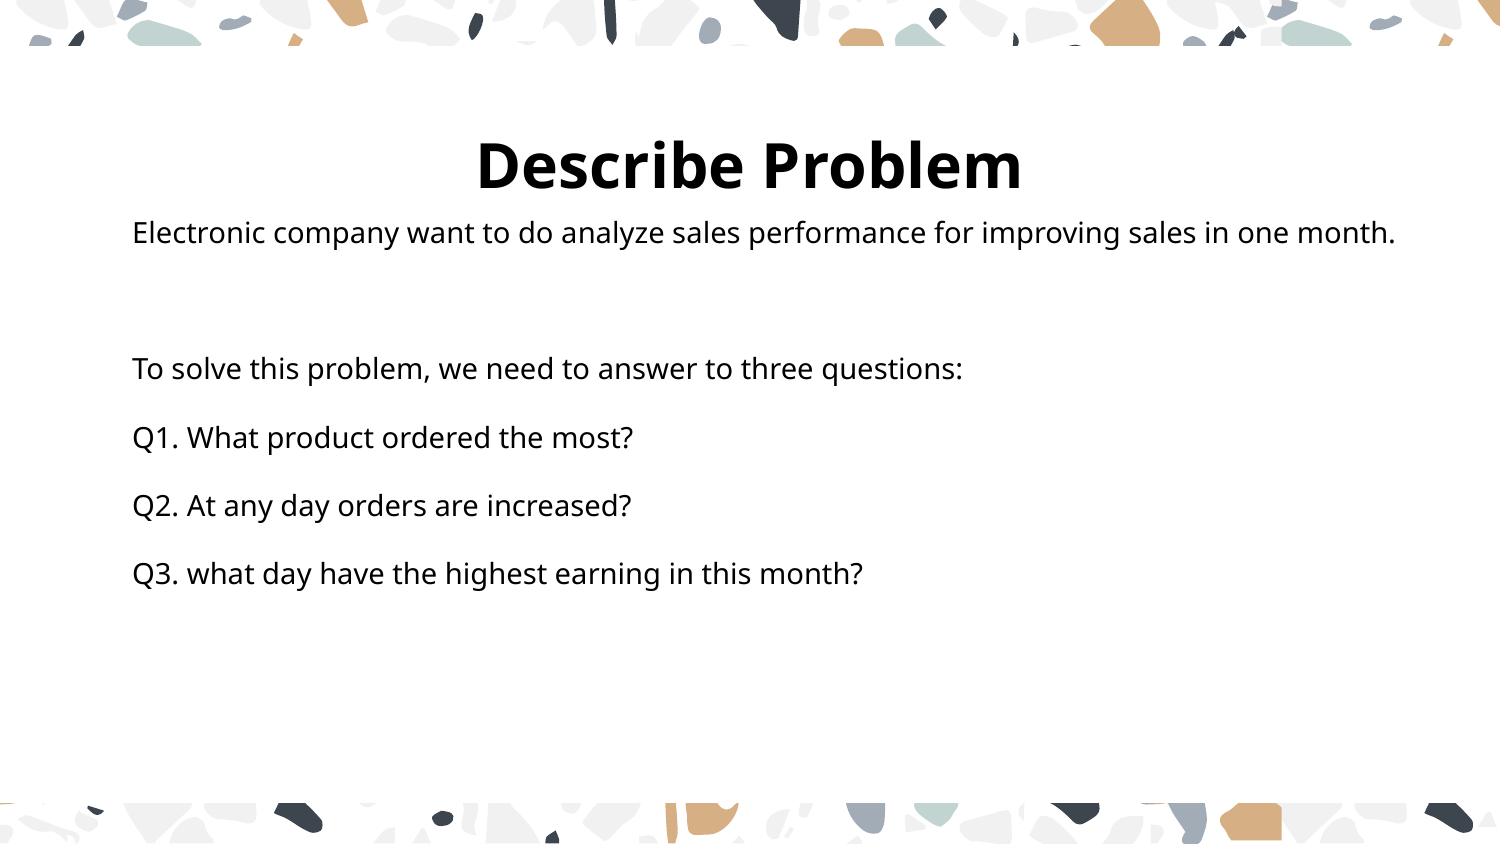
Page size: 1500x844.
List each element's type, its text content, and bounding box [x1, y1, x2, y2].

subtitle Electronic company want to do analyze sales performance for improving sales in one month. To solve this problem, we need to answer to three questions: Q1. What product ordered the most? Q2. At any day orders are increased? Q3. what day have the highest earning in this month? [116, 199, 1418, 733]
title Describe Problem [116, 111, 1383, 199]
